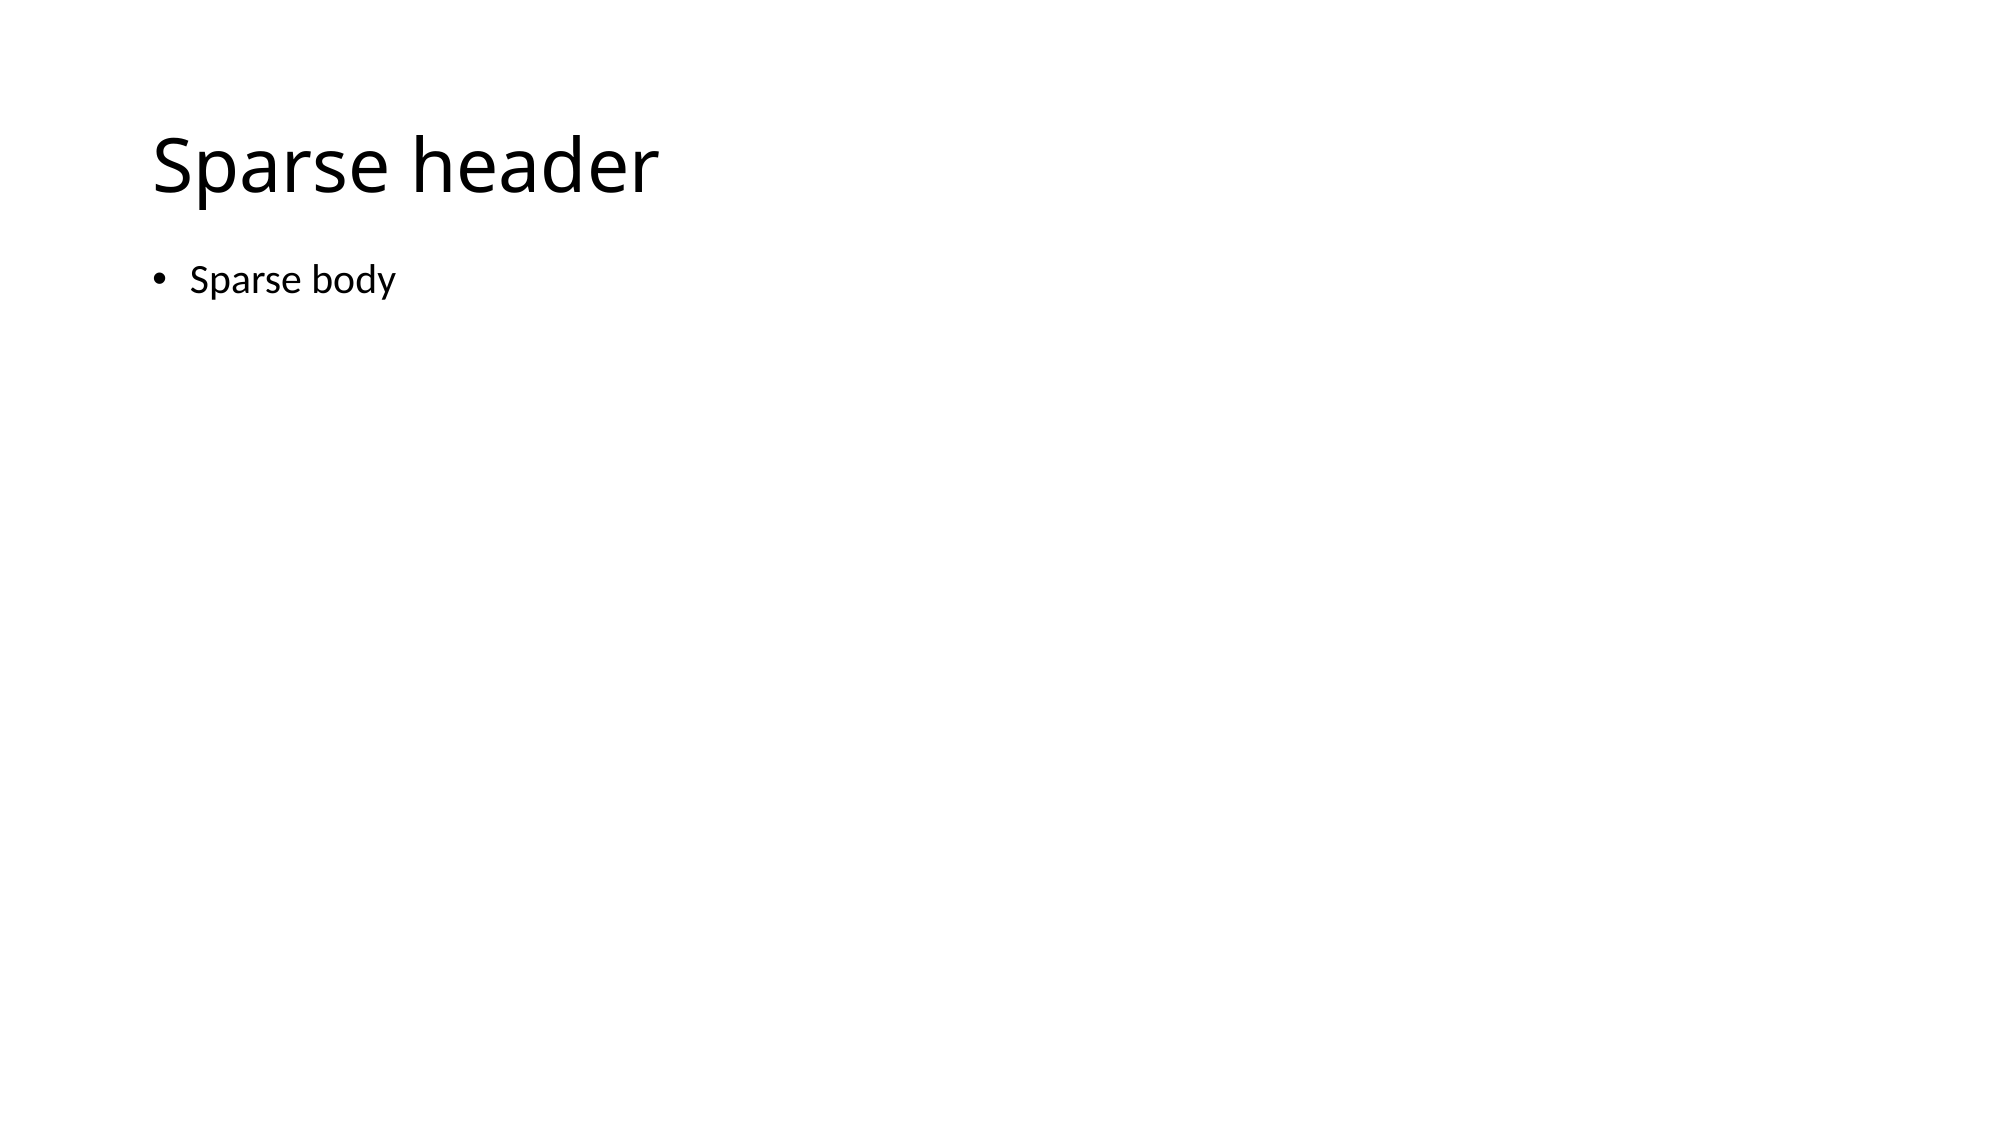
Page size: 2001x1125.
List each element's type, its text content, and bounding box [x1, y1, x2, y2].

list Sparse body [137, 250, 1863, 1014]
title Sparse header [137, 59, 1863, 250]
